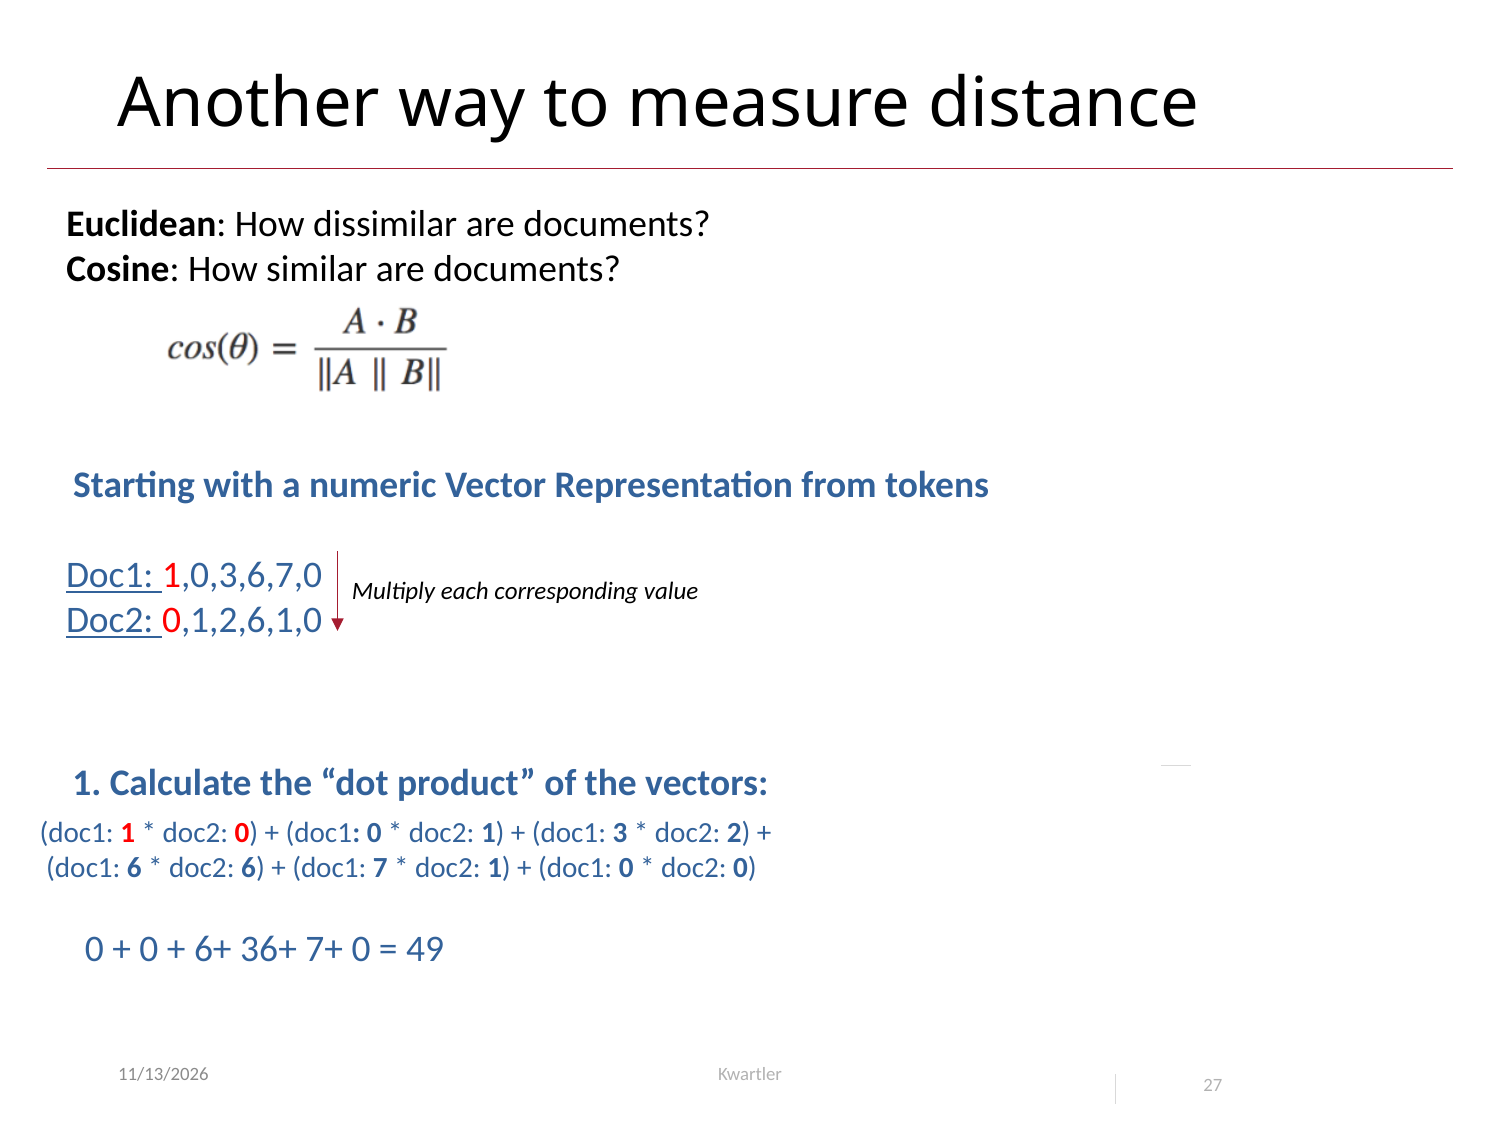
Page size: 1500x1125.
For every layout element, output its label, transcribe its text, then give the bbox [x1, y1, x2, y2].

text_box (doc1: 1 * doc2: 0) + (doc1: 0 * doc2: 1) + (doc1: 3 * doc2: 2) + (doc1: 6 * doc2: 6) + (doc1: 7 * doc2: 1) + (doc1: 0 * doc2: 0) [24, 806, 787, 891]
text_box 0 + 0 + 6+ 36+ 7+ 0 = 49 [69, 916, 460, 977]
text_box 1. Calculate the “dot product” of the vectors: [57, 750, 785, 811]
title Another way to measure distance [103, 59, 1397, 157]
text_box Doc1: 1,0,3,6,7,0 Doc2: 0,1,2,6,1,0 [51, 543, 338, 648]
picture [154, 286, 457, 421]
text_box Starting with a numeric Vector Representation from tokens [58, 453, 1014, 513]
text_box Euclidean: How dissimilar are documents? Cosine: How similar are documents? [51, 191, 727, 297]
slide_number 27 [1188, 1042, 1330, 1103]
text_box Multiply each corresponding value [338, 566, 715, 612]
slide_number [103, 1042, 441, 1103]
footer Kwartler [496, 1042, 1004, 1103]
